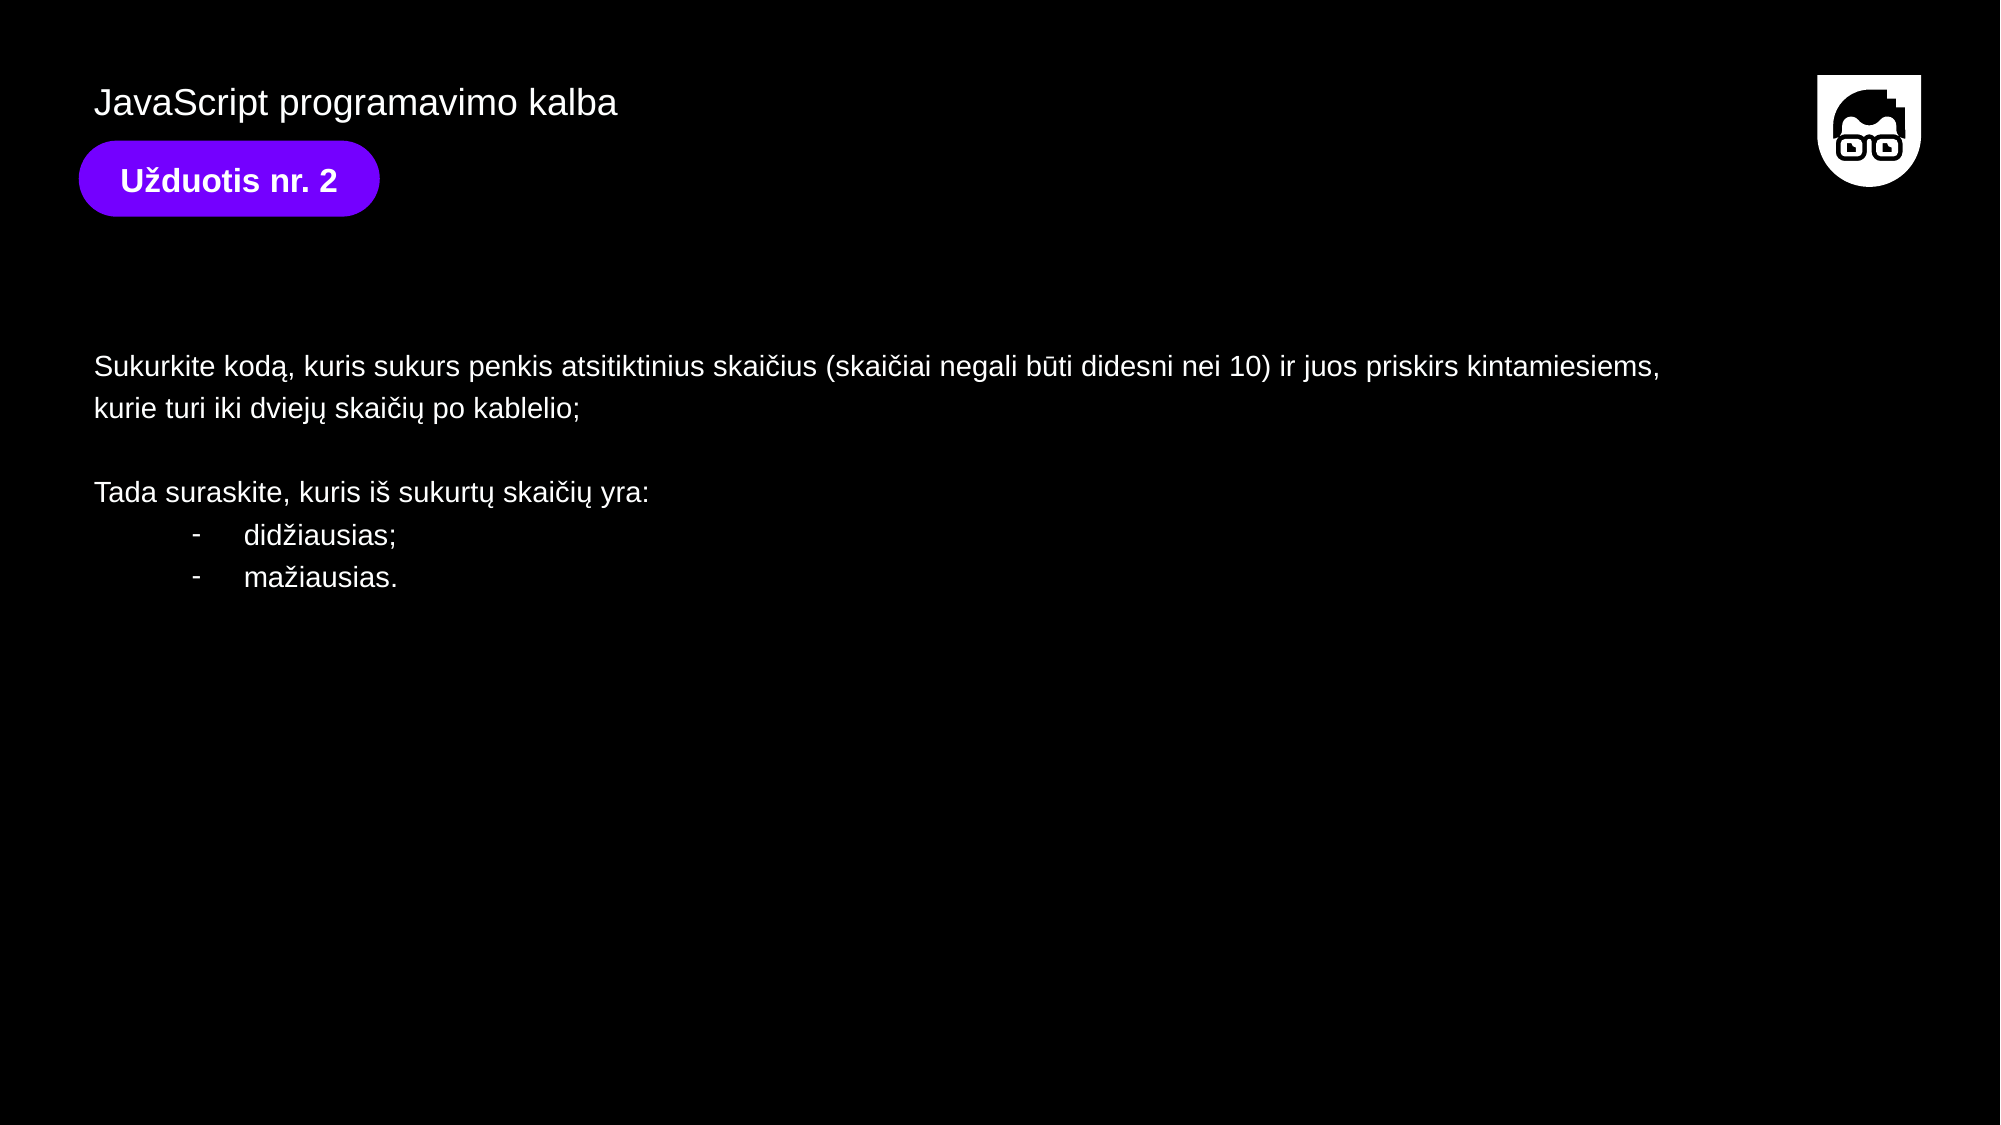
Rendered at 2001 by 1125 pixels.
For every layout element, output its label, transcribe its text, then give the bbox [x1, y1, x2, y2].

text_box Užduotis nr. 2 [78, 140, 380, 217]
text_box Sukurkite kodą, kuris sukurs penkis atsitiktinius skaičius (skaičiai negali būti didesni nei 10) ir juos priskirs kintamiesiems, kurie turi iki dviejų skaičių po kablelio; Tada suraskite, kuris iš sukurtų skaičių yra: didžiausias; mažiausias. [78, 331, 1745, 1092]
list JavaScript programavimo kalba [78, 75, 1214, 150]
